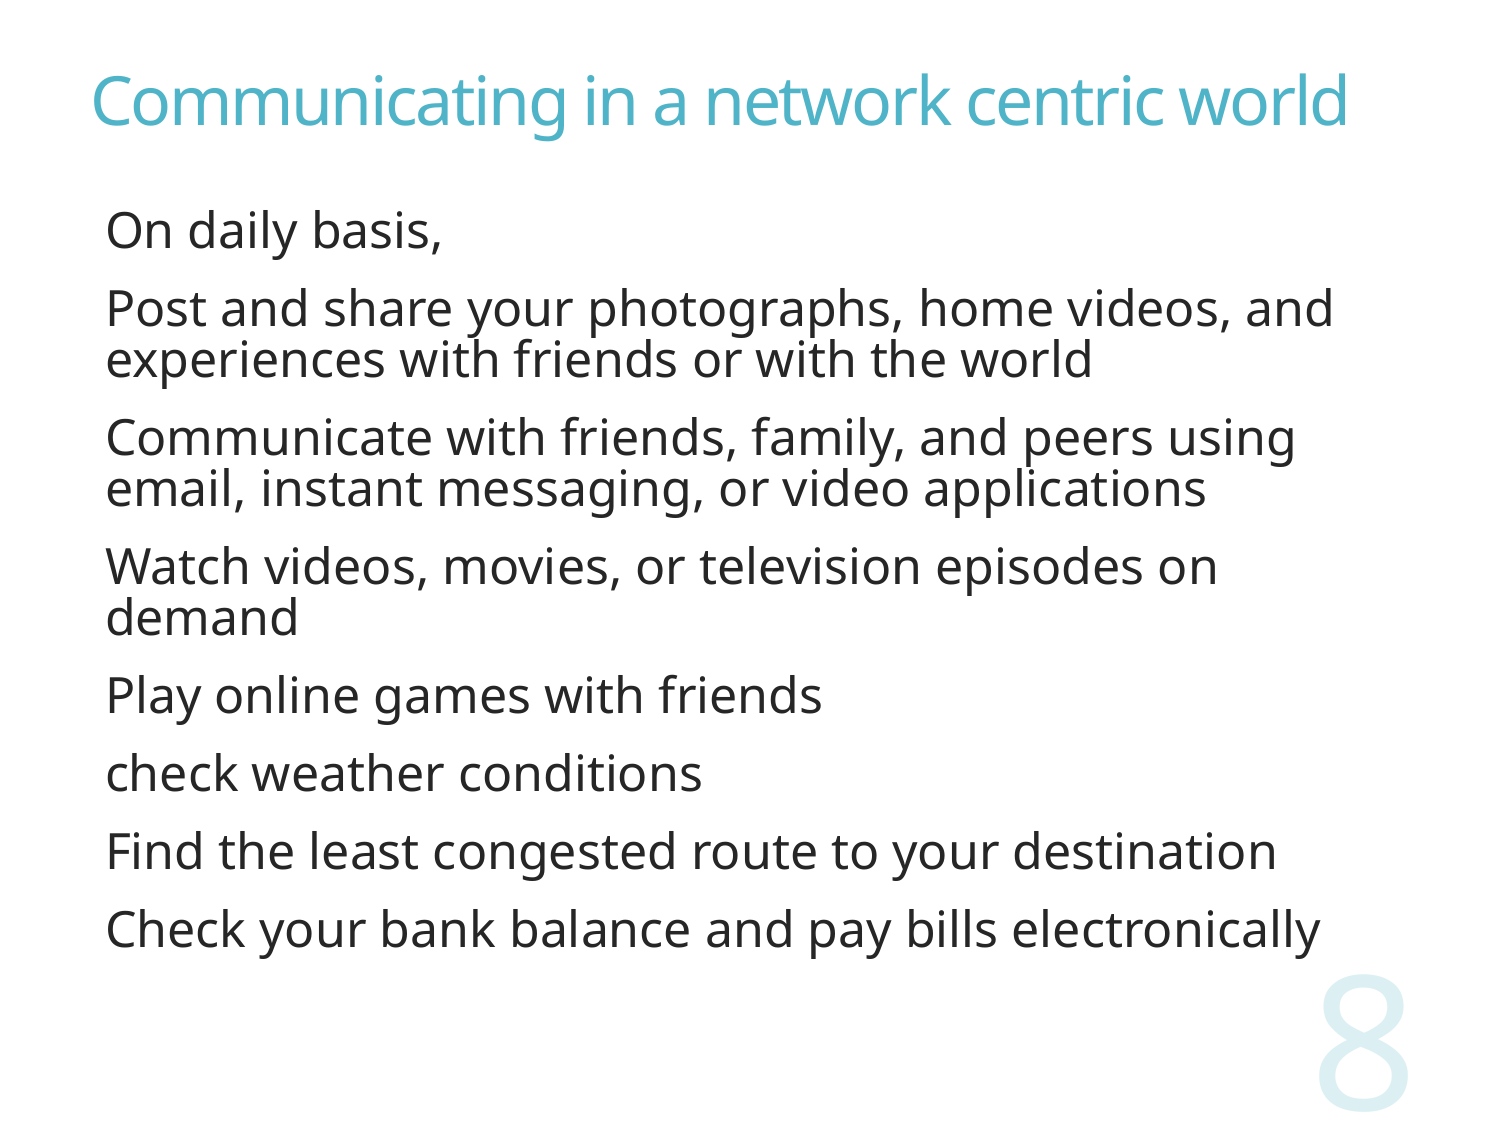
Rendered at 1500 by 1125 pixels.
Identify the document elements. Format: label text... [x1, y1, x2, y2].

title Communicating in a network centric world [75, 45, 1425, 163]
list On daily basis, Post and share your photographs, home videos, and experiences with friends or with the world Communicate with friends, family, and peers using email, instant messaging, or video applications Watch videos, movies, or television episodes on demand Play online games with friends check weather conditions Find the least congested route to your destination Check your bank balance and pay bills electronically [75, 200, 1425, 1050]
slide_number 8 [1073, 956, 1433, 1125]
